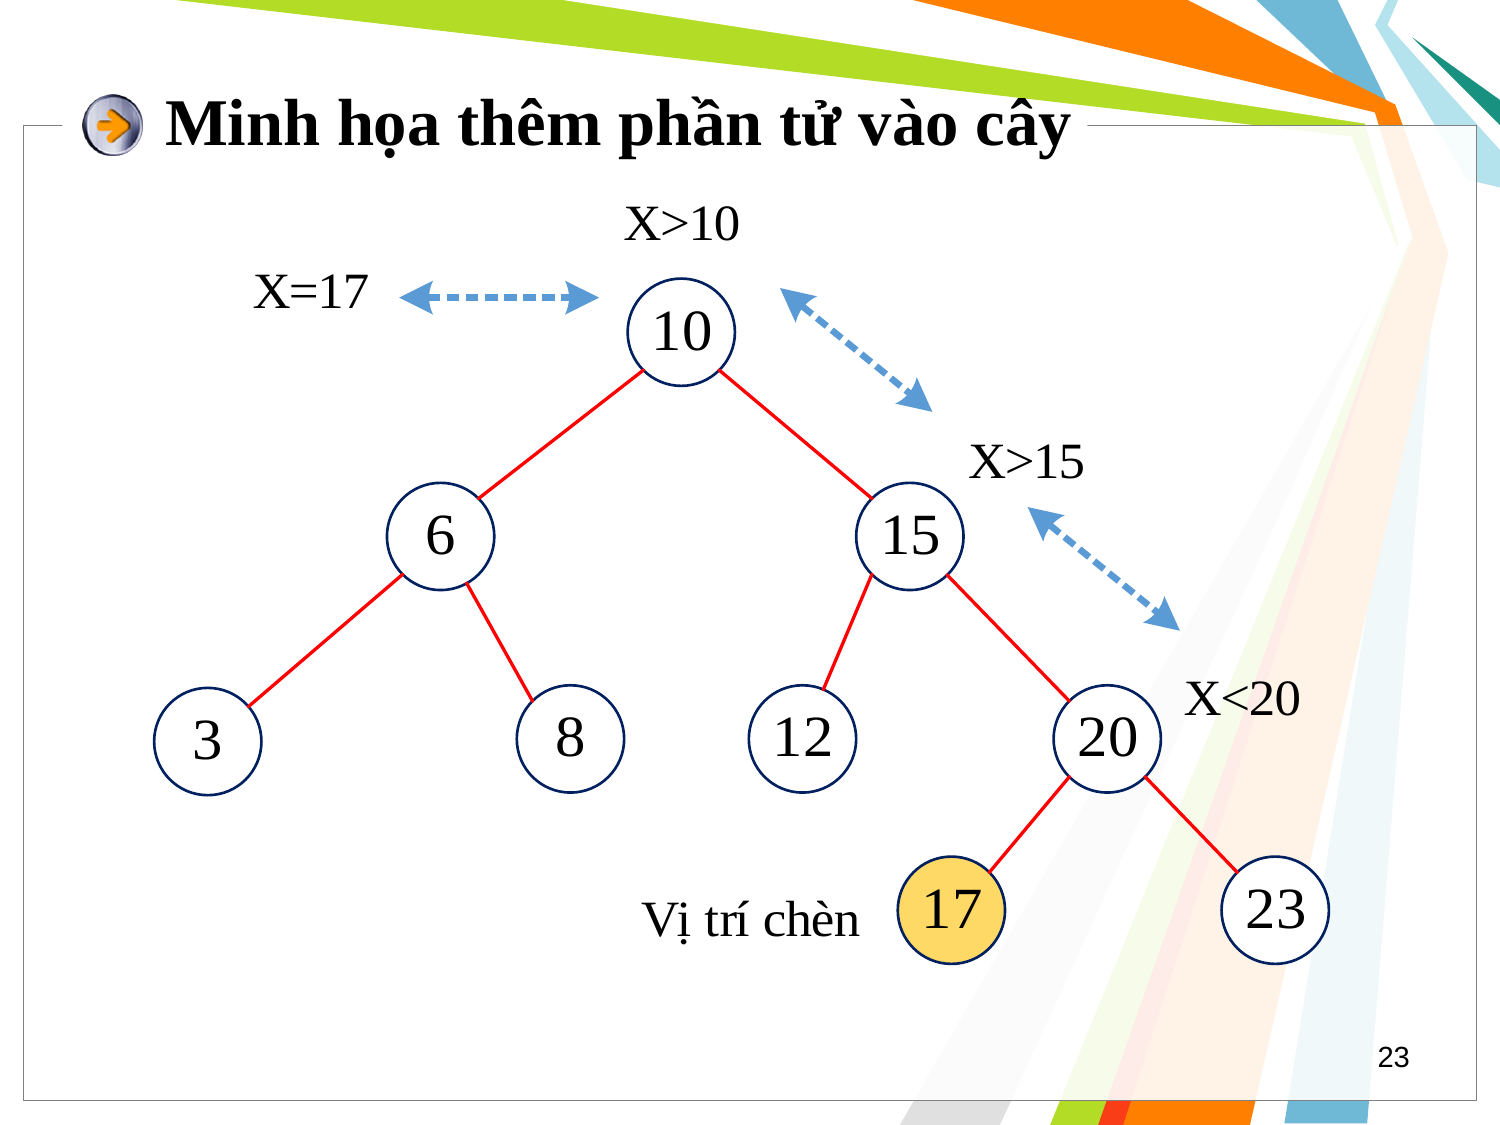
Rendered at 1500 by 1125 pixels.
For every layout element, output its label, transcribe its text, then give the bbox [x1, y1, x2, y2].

picture [82, 94, 143, 156]
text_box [148, 177, 1332, 967]
title Minh họa thêm phần tử vào cây [150, 62, 1184, 175]
slide_number 23 [1074, 1030, 1425, 1081]
